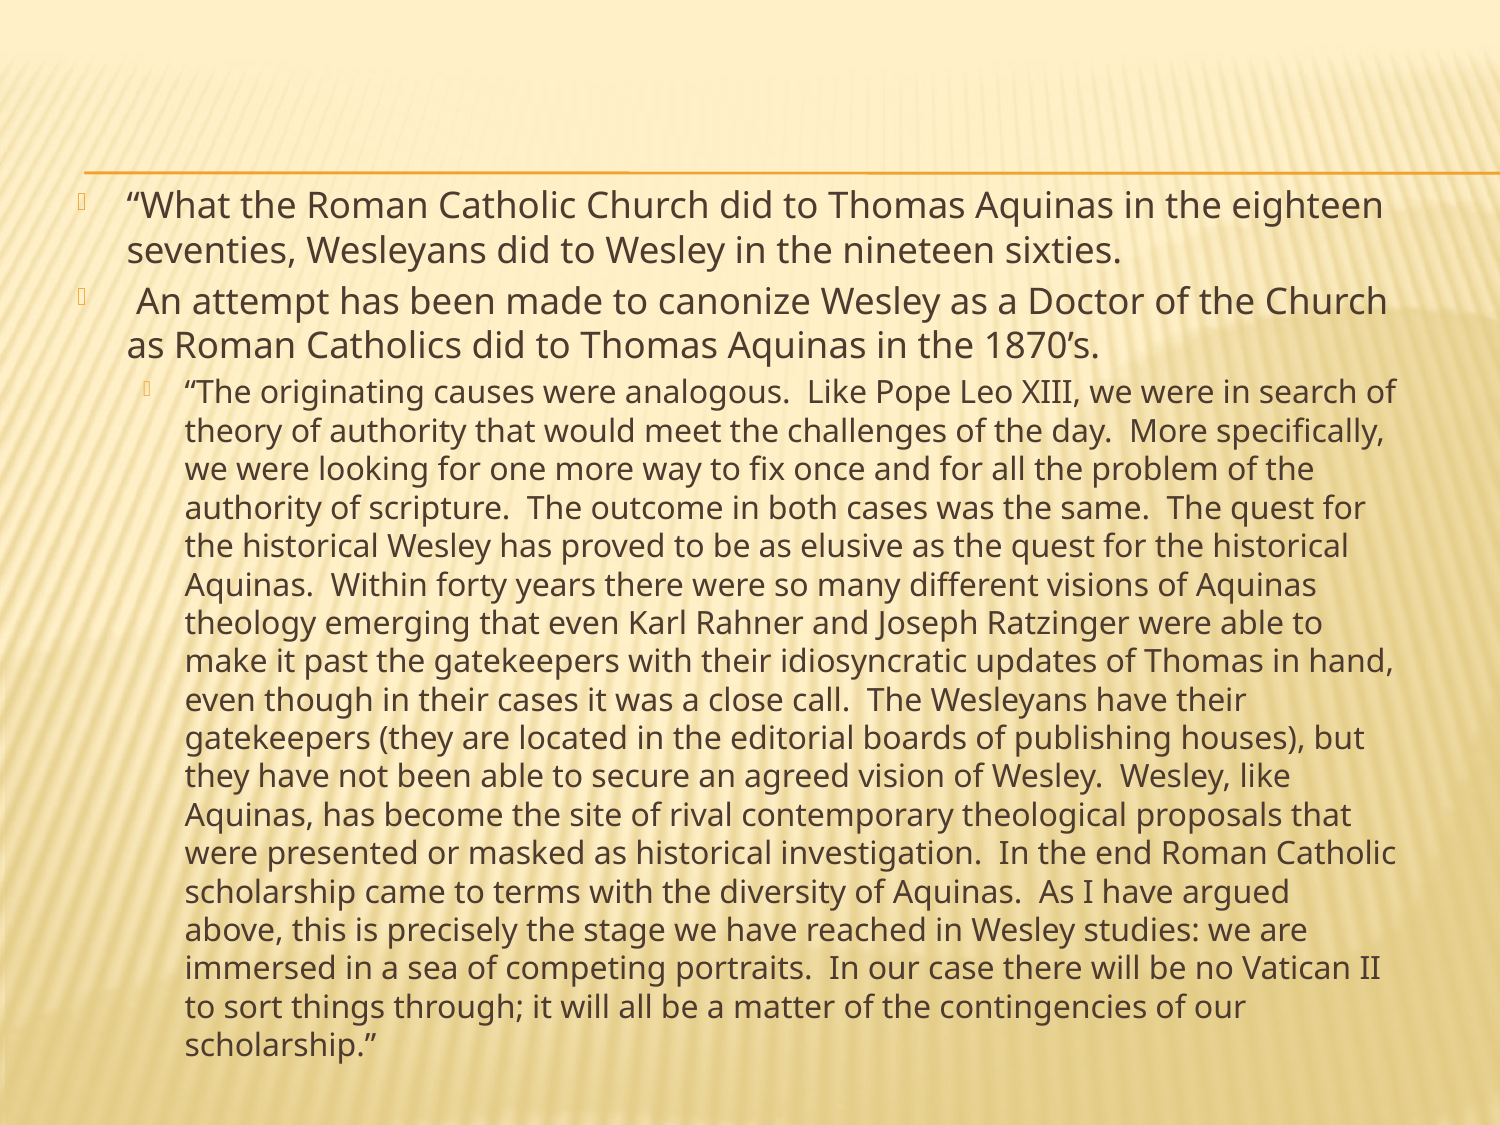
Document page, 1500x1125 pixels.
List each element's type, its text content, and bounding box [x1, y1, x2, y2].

list “What the Roman Catholic Church did to Thomas Aquinas in the eighteen seventies, Wesleyans did to Wesley in the nineteen sixties. An attempt has been made to canonize Wesley as a Doctor of the Church as Roman Catholics did to Thomas Aquinas in the 1870’s. “The originating causes were analogous. Like Pope Leo XIII, we were in search of theory of authority that would meet the challenges of the day. More specifically, we were looking for one more way to fix once and for all the problem of the authority of scripture. The outcome in both cases was the same. The quest for the historical Wesley has proved to be as elusive as the quest for the historical Aquinas. Within forty years there were so many different visions of Aquinas theology emerging that even Karl Rahner and Joseph Ratzinger were able to make it past the gatekeepers with their idiosyncratic updates of Thomas in hand, even though in their cases it was a close call. The Wesleyans have their gatekeepers (they are located in the editorial boards of publishing houses), but they have not been able to secure an agreed vision of Wesley. Wesley, like Aquinas, has become the site of rival contemporary theological proposals that were presented or masked as historical investigation. In the end Roman Catholic scholarship came to terms with the diversity of Aquinas. As I have argued above, this is precisely the stage we have reached in Wesley studies: we are immersed in a sea of competing portraits. In our case there will be no Vatican II to sort things through; it will all be a matter of the contingencies of our scholarship.” [62, 174, 1413, 1080]
